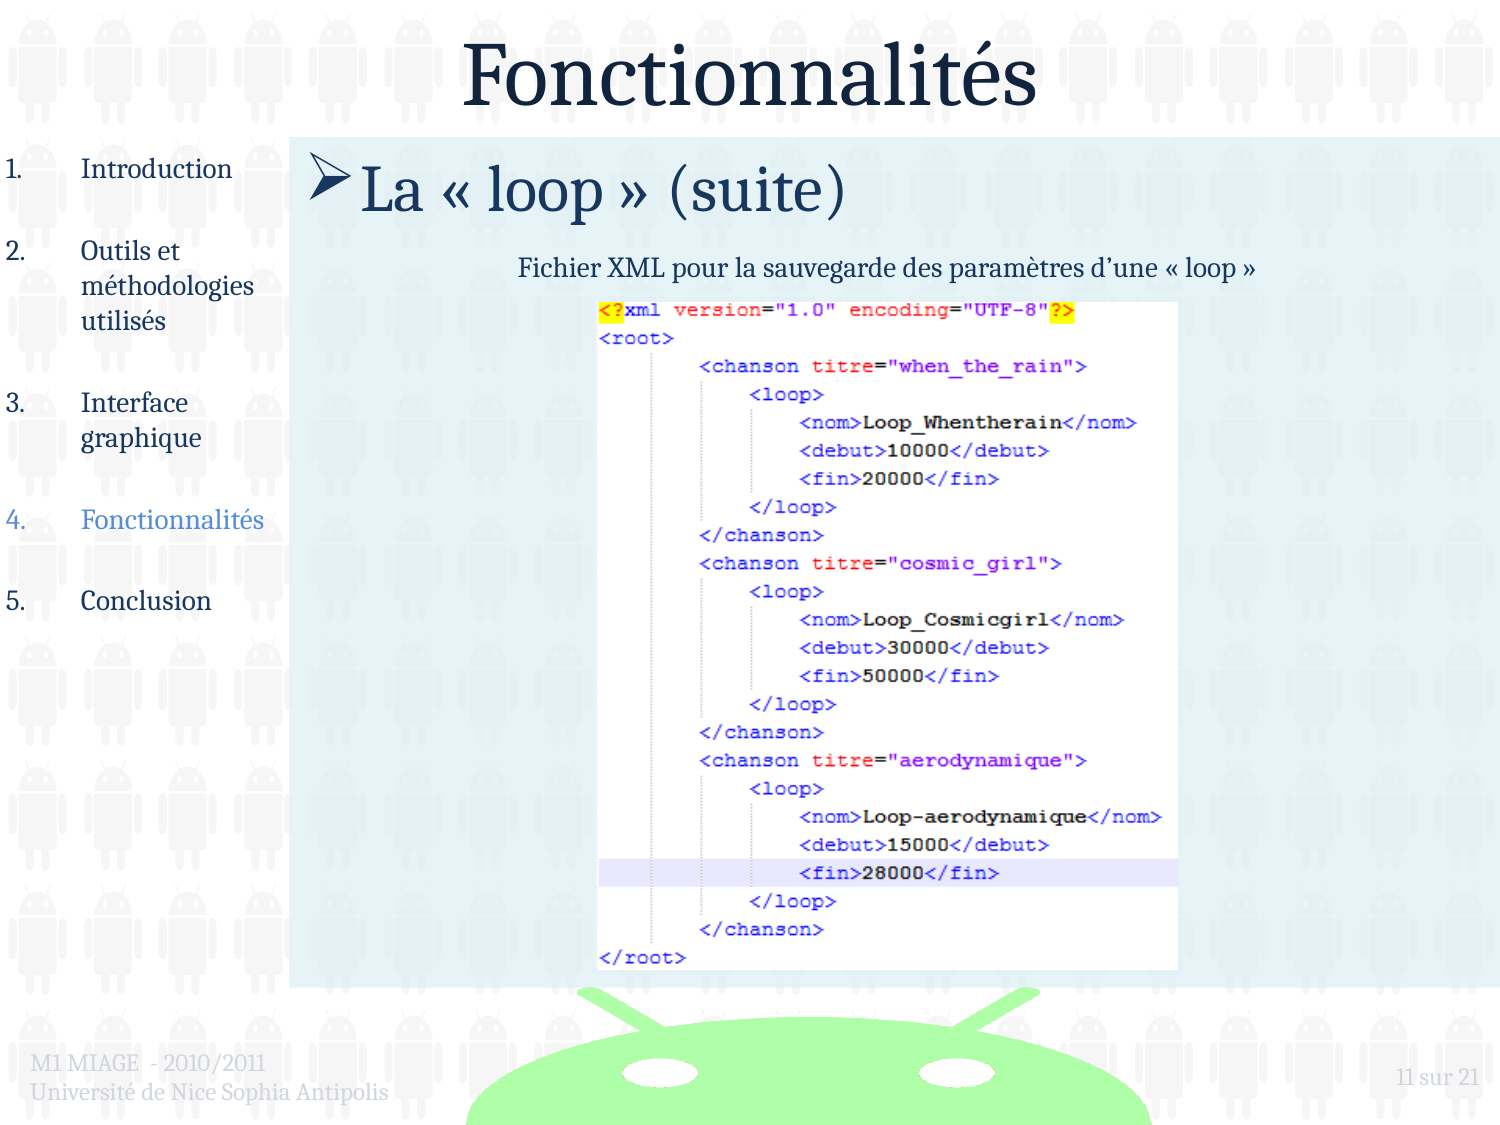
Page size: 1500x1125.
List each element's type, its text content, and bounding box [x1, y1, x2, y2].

picture [596, 302, 1178, 971]
title Fonctionnalités [0, 0, 1500, 137]
picture [0, 988, 1500, 1125]
list La « loop » (suite) [290, 137, 1500, 988]
slide_number 11 sur 21 [1144, 1045, 1495, 1106]
list Introduction Outils et méthodologies utilisés Interface graphique Fonctionnalités Conclusion [0, 137, 290, 988]
table_header Fichier XML pour la sauvegarde des paramètres d’une « loop » [388, 244, 1388, 304]
footer M1 MIAGE - 2010/2011 Université de Nice Sophia Antipolis [15, 1045, 467, 1106]
